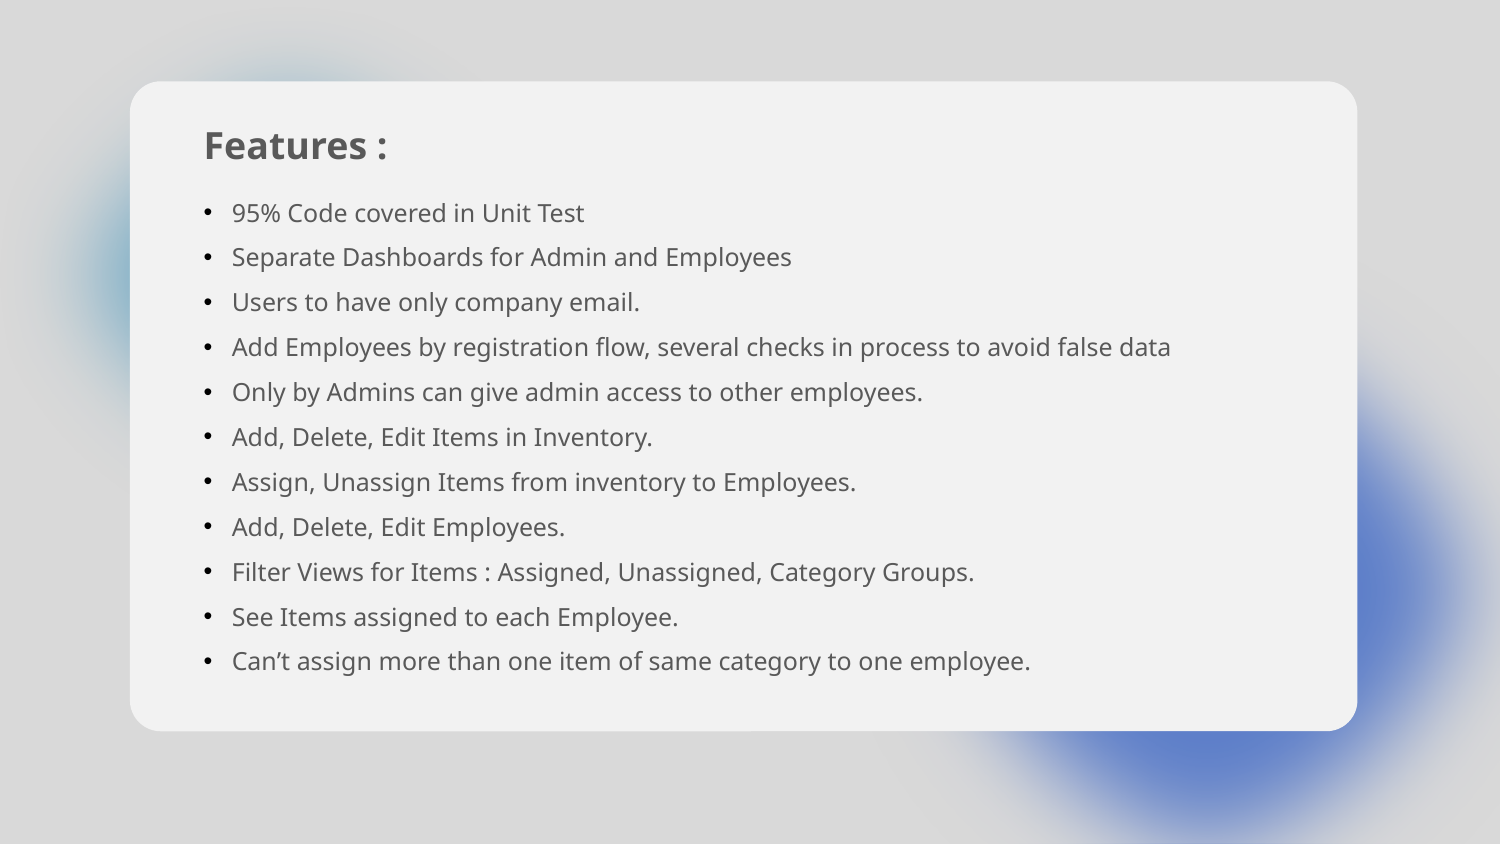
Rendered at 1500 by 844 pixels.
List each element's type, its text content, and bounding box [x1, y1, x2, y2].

text_box [0, 0, 1500, 844]
text_box [127, 79, 1360, 734]
text_box Features : 95% Code covered in Unit Test Separate Dashboards for Admin and Employees Users to have only company email. Add Employees by registration flow, several checks in process to avoid false data Only by Admins can give admin access to other employees. Add, Delete, Edit Items in Inventory. Assign, Unassign Items from inventory to Employees. Add, Delete, Edit Employees. Filter Views for Items : Assigned, Unassigned, Category Groups. See Items assigned to each Employee. Can’t assign more than one item of same category to one employee. [203, 122, 1279, 691]
